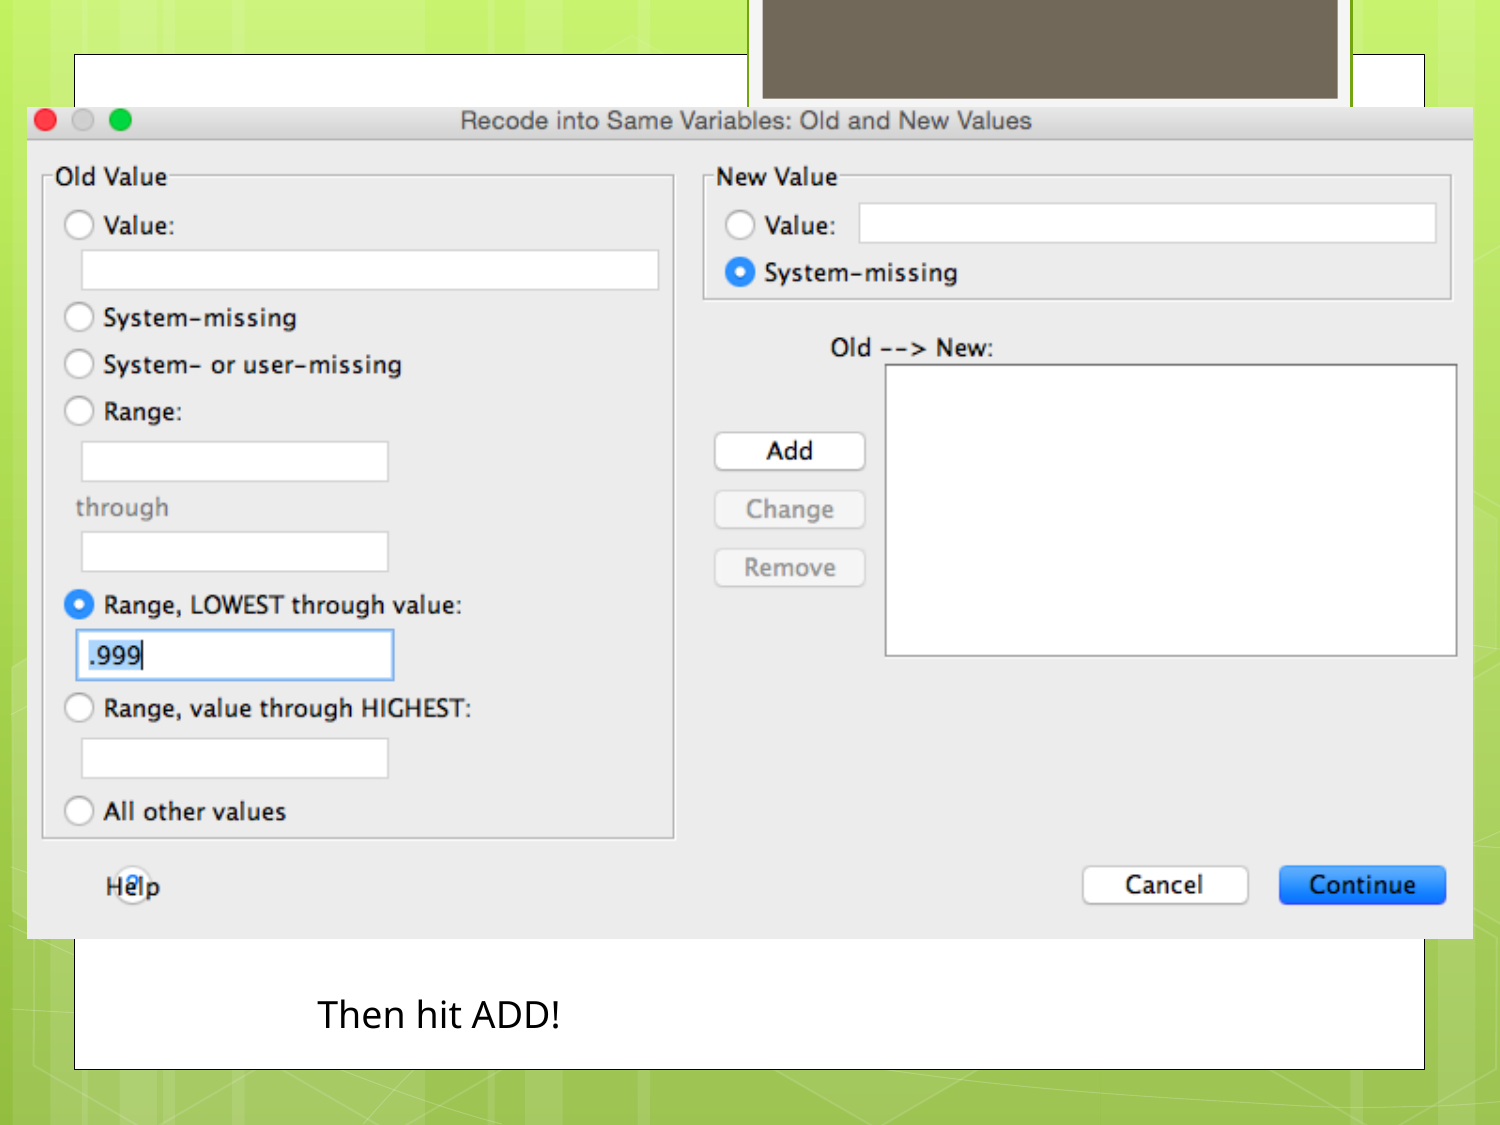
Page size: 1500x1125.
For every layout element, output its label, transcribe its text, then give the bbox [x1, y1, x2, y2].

text_box Then hit ADD! [302, 983, 1141, 1044]
picture [27, 107, 1473, 939]
